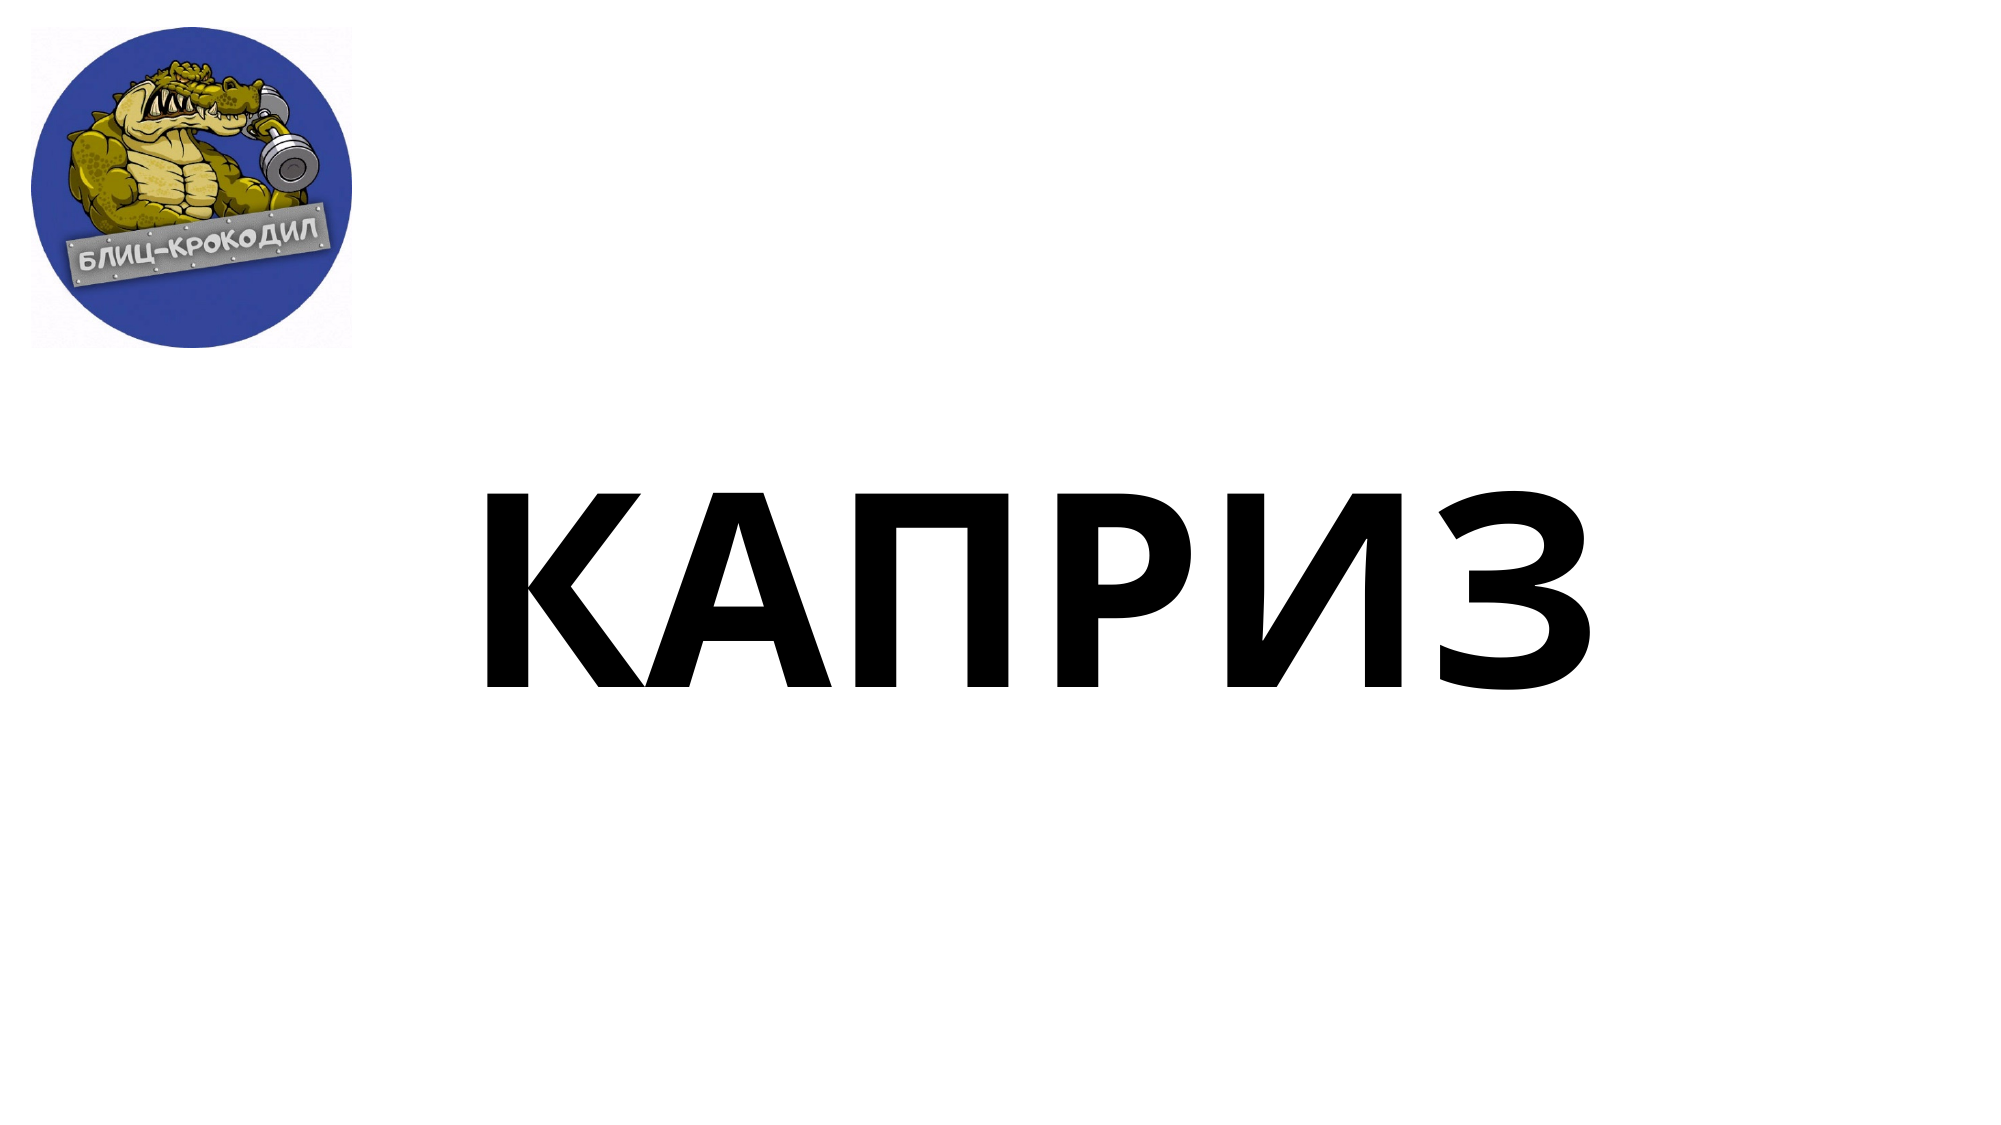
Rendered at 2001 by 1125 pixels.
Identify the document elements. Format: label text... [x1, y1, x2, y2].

picture [31, 27, 352, 348]
title КАПРИЗ [282, 361, 1783, 754]
